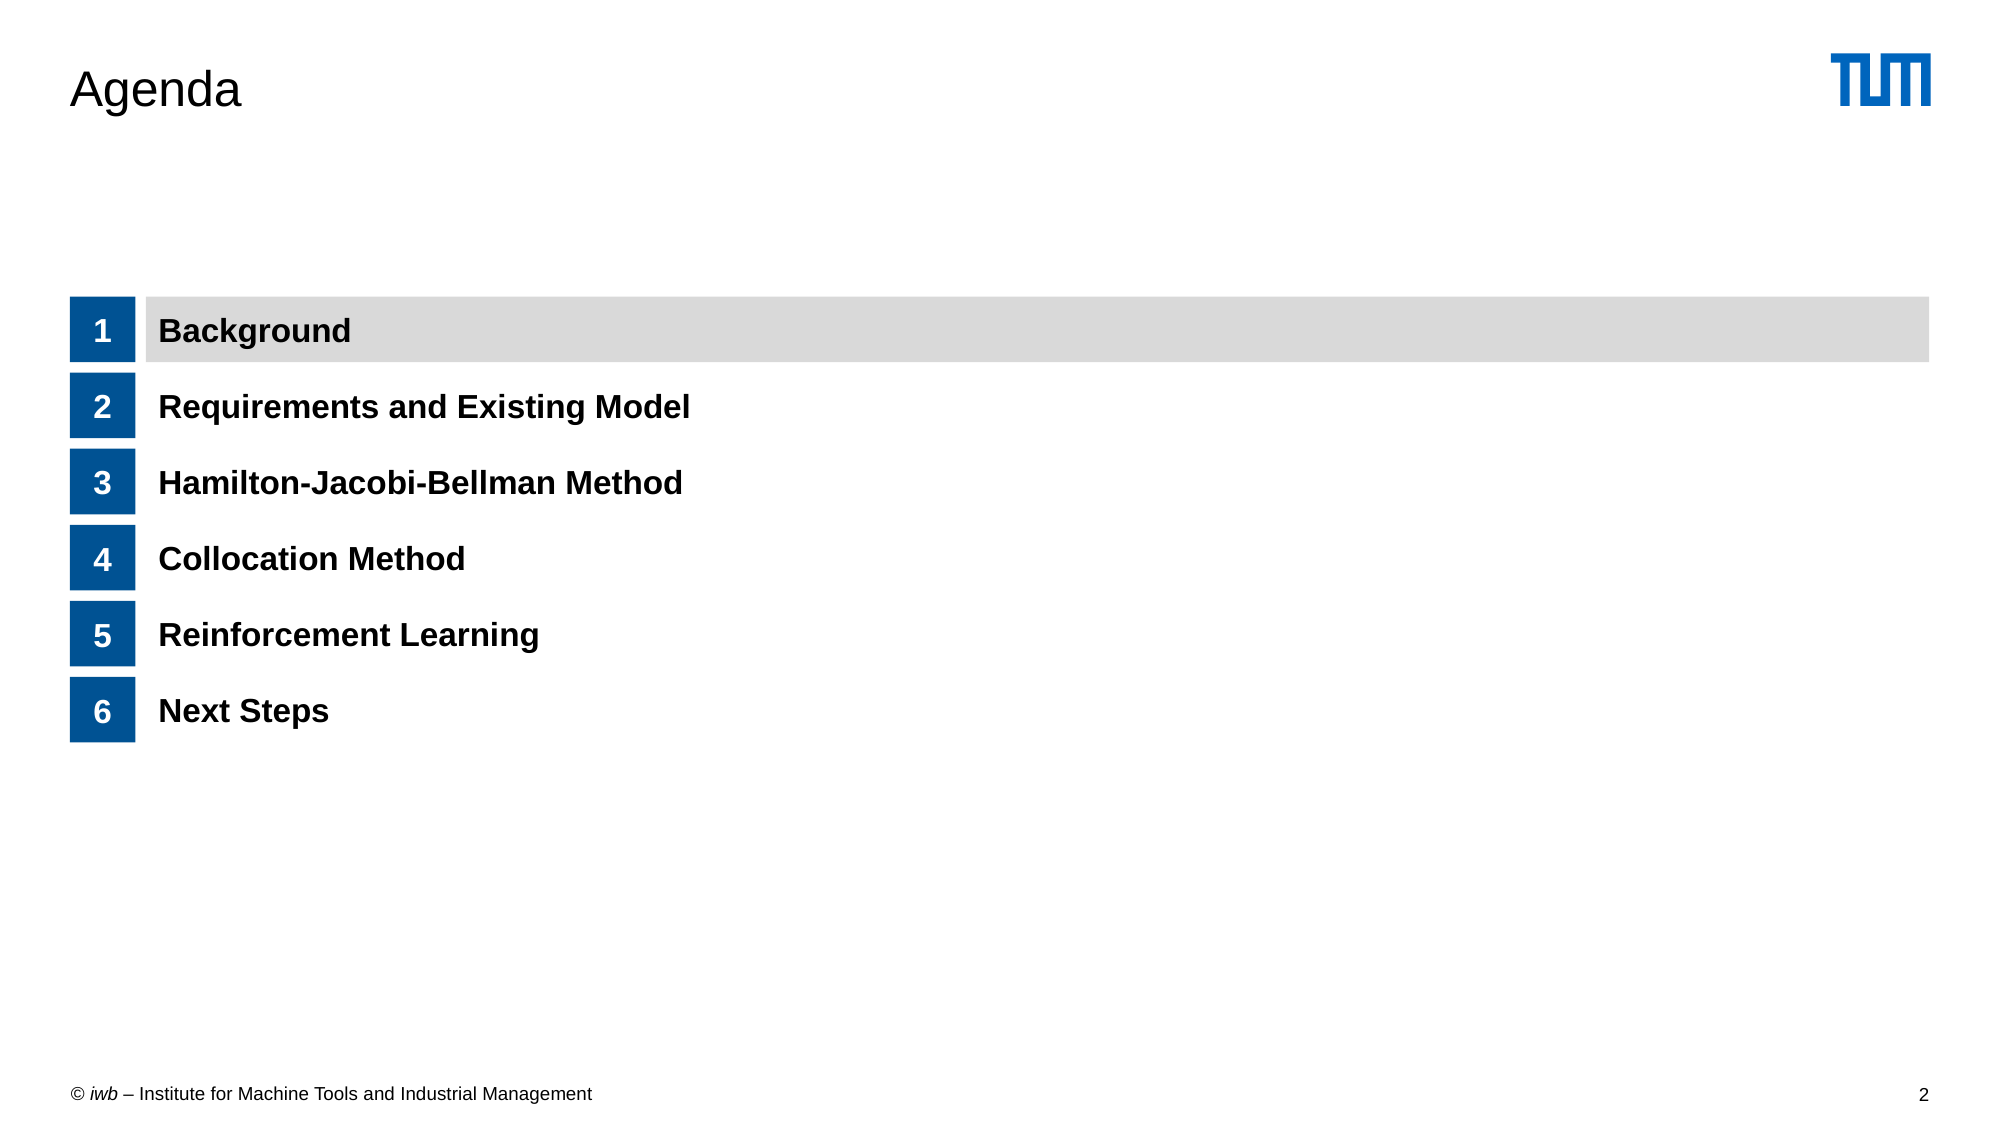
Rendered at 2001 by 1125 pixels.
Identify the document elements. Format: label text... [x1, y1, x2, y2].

text_box 5 [69, 600, 136, 667]
text_box Hamilton-Jacobi-Bellman Method [145, 448, 700, 515]
text_box Next Steps [145, 676, 700, 743]
text_box 1 [69, 296, 136, 363]
text_box Background [145, 296, 700, 363]
text_box 4 [69, 524, 136, 591]
text_box 2 [69, 372, 136, 439]
text_box 3 [69, 448, 136, 515]
slide_number 2 [1853, 1080, 1930, 1104]
text_box [700, 296, 1930, 363]
text_box Reinforcement Learning [145, 600, 700, 667]
text_box Requirements and Existing Model [145, 372, 700, 439]
text_box Collocation Method [145, 524, 700, 591]
title Agenda [69, 56, 1551, 118]
text_box 6 [69, 676, 136, 743]
